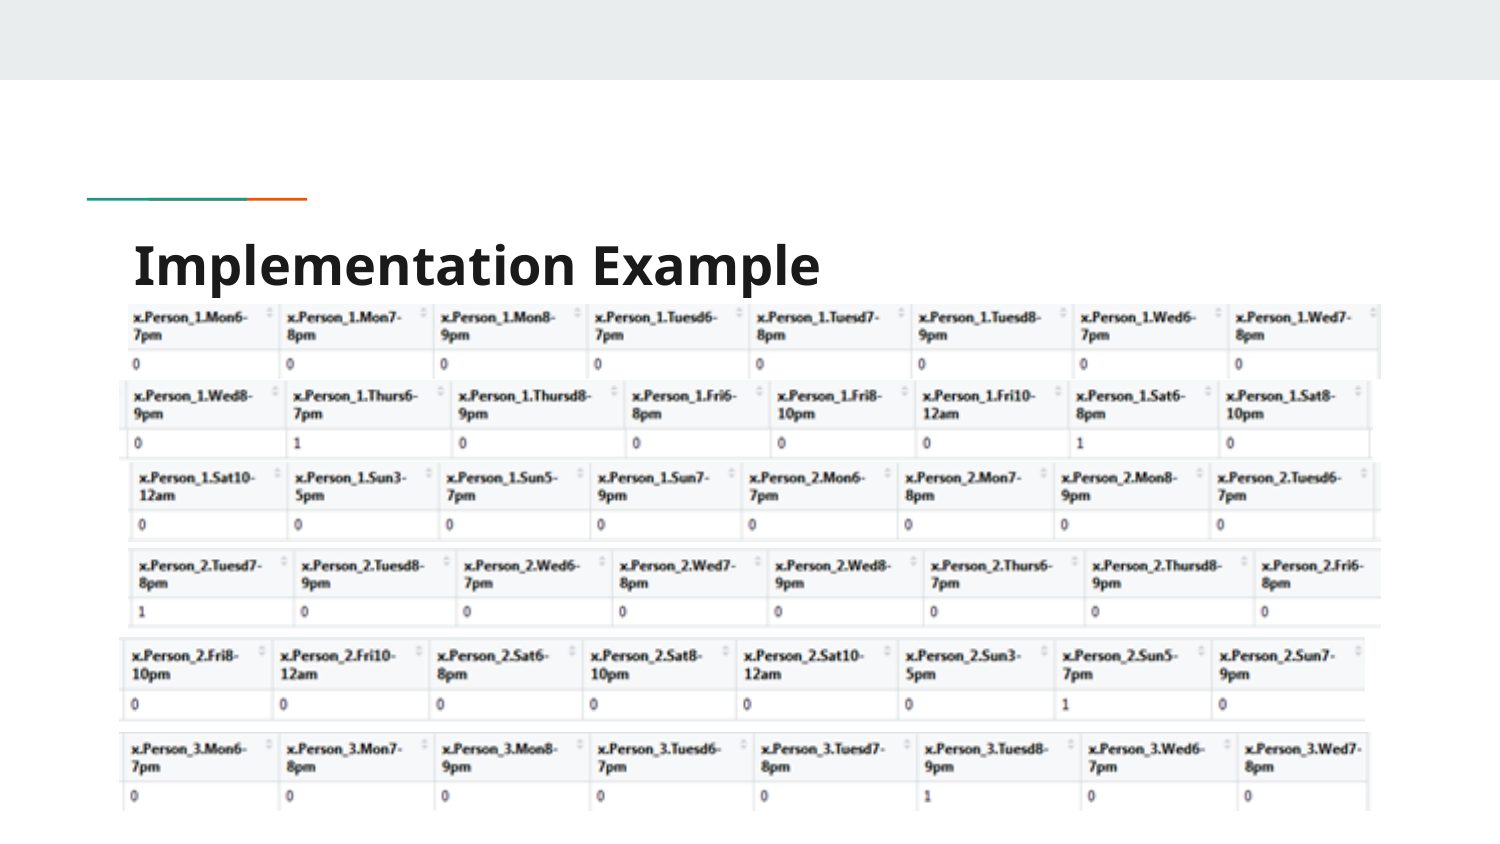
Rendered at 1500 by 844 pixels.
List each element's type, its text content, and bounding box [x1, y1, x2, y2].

picture [119, 637, 1365, 726]
picture [119, 380, 1382, 542]
title Implementation Example [119, 216, 1381, 305]
picture [119, 732, 1373, 811]
picture [128, 303, 1382, 379]
picture [128, 548, 1382, 631]
